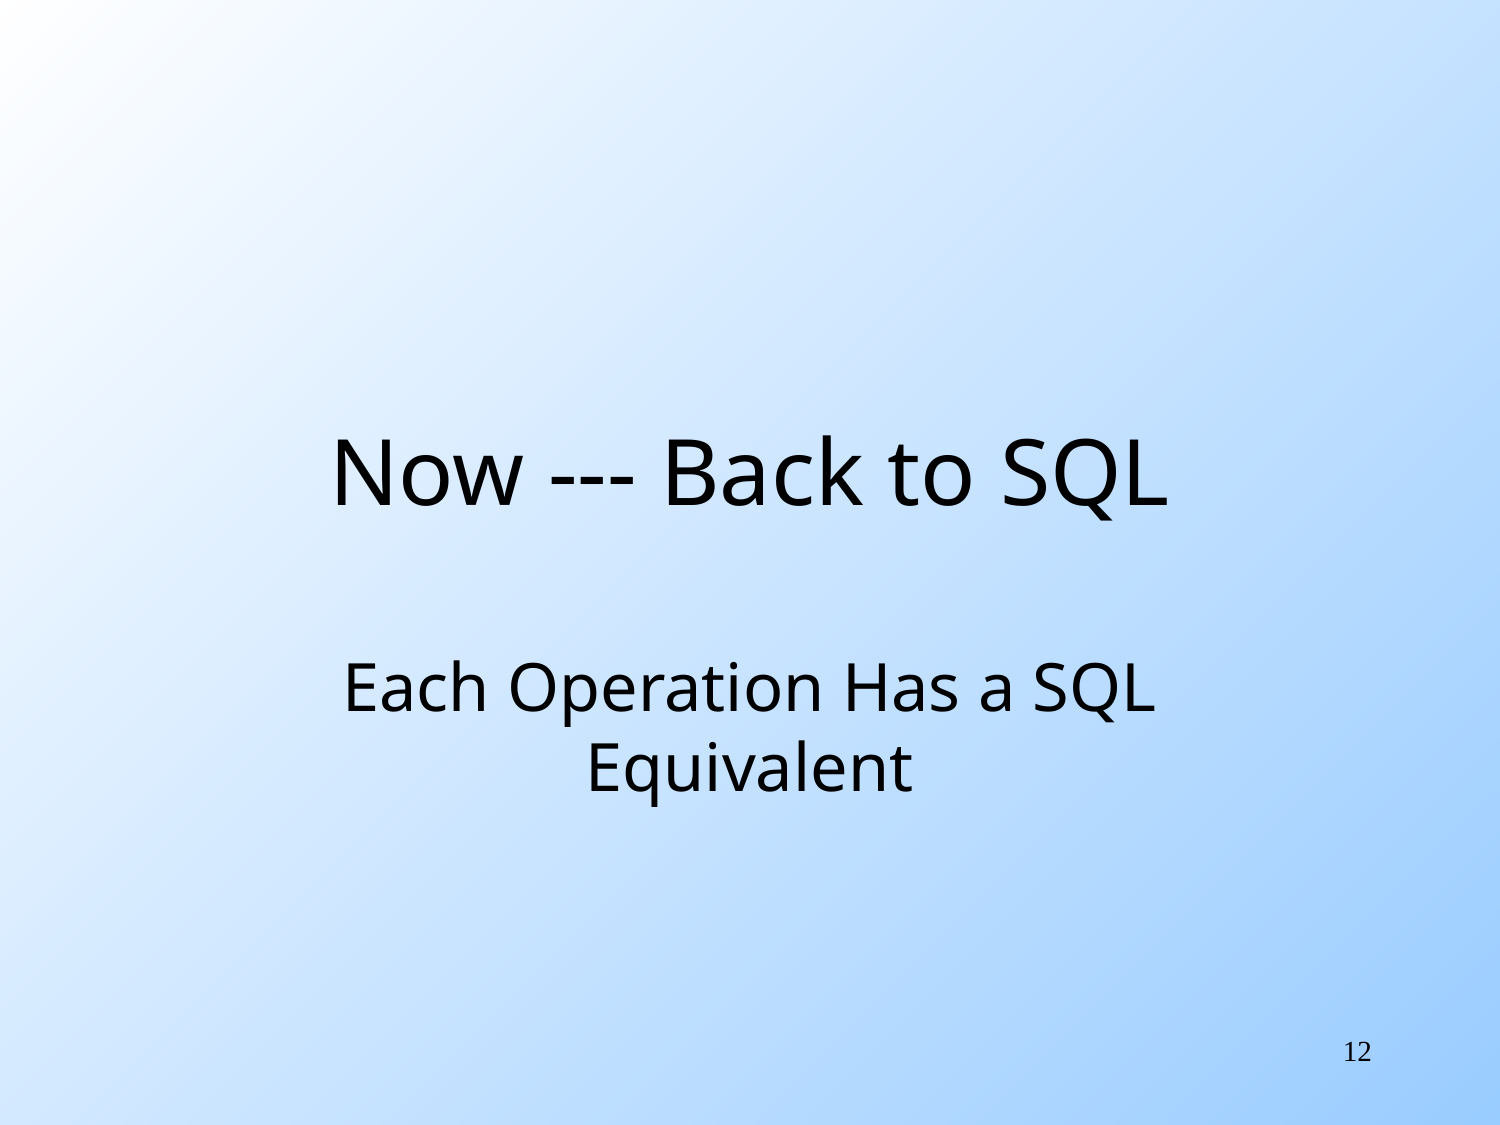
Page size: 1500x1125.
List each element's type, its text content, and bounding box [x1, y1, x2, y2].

title Now --- Back to SQL [112, 375, 1388, 563]
subtitle Each Operation Has a SQL Equivalent [225, 637, 1275, 925]
slide_number 12 [1074, 1025, 1388, 1100]
